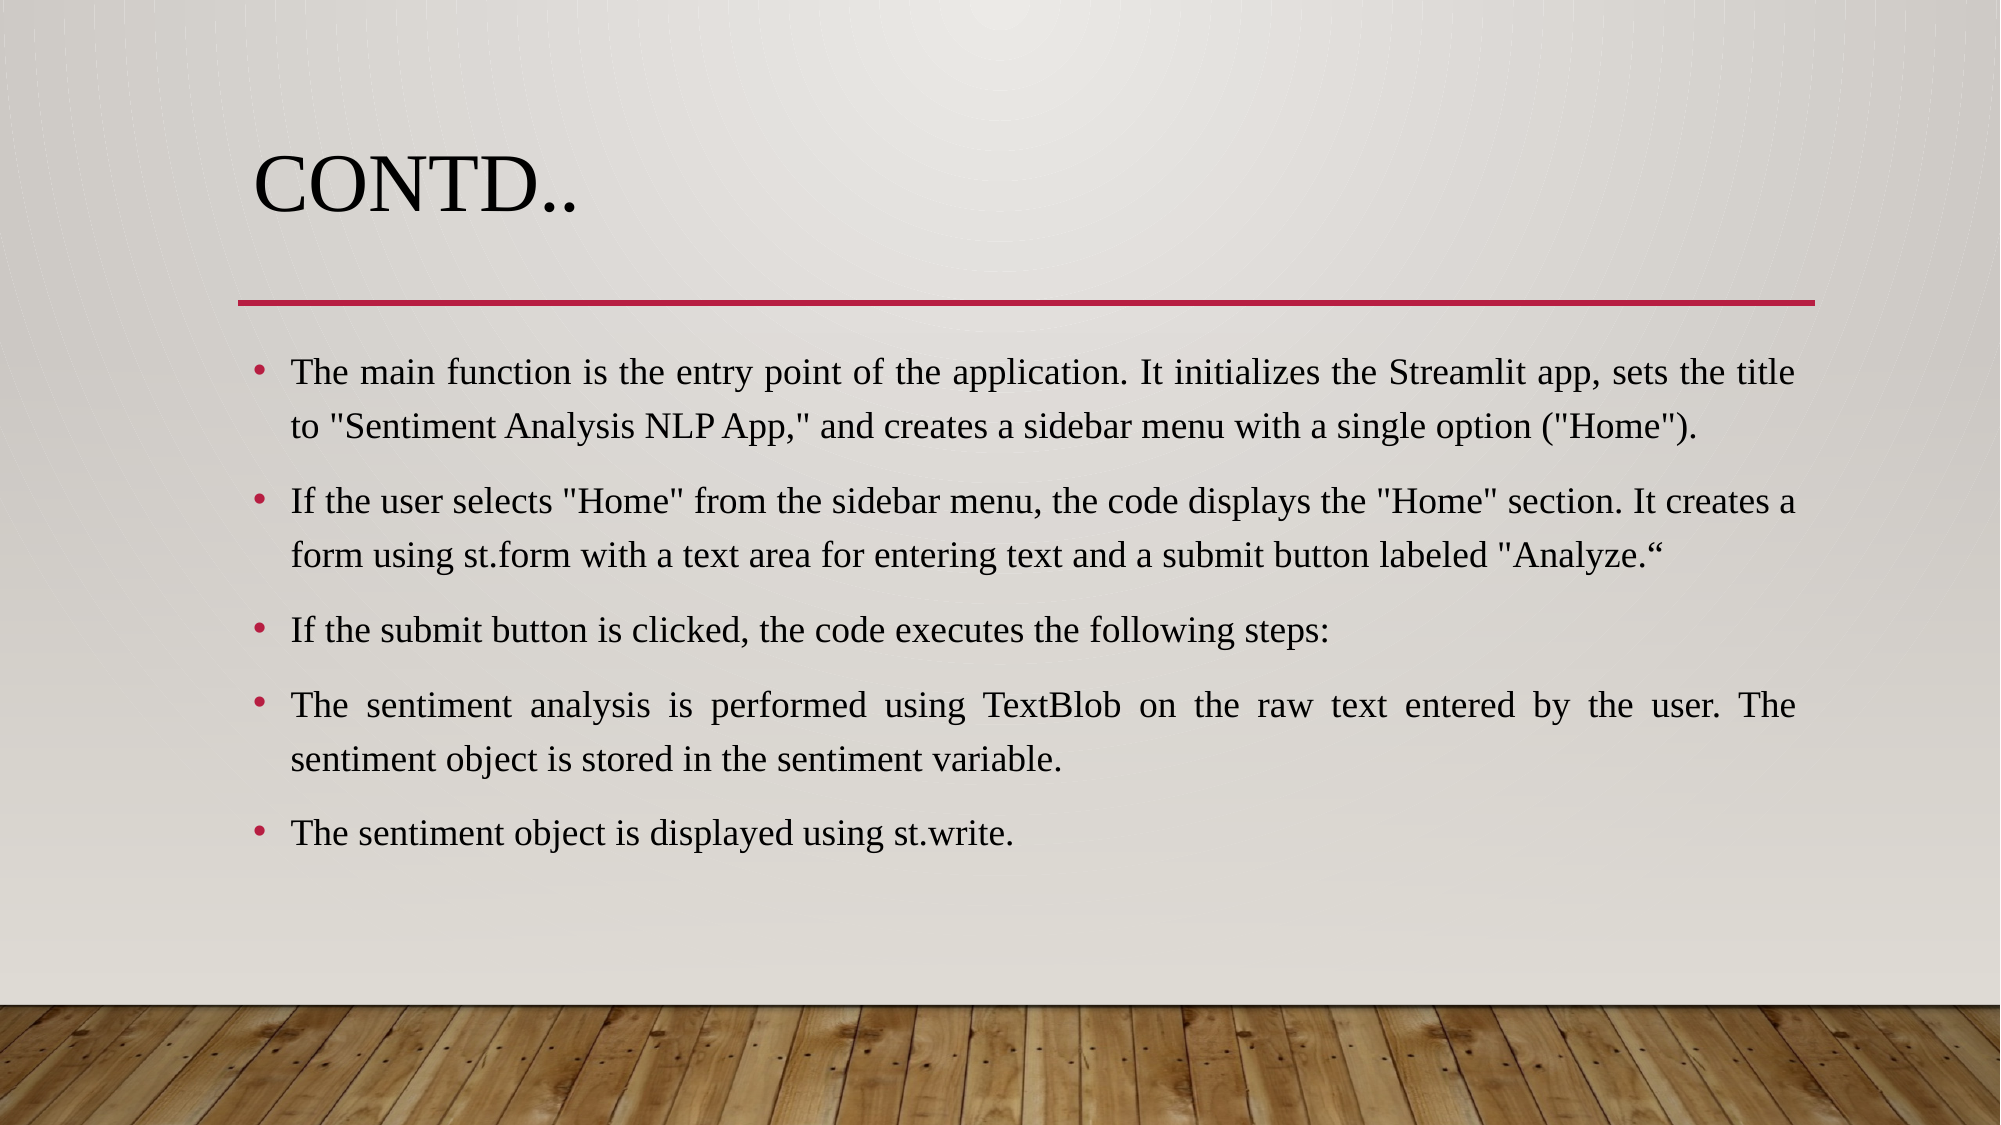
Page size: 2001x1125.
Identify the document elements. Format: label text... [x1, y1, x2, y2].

list The main function is the entry point of the application. It initializes the Streamlit app, sets the title to "Sentiment Analysis NLP App," and creates a sidebar menu with a single option ("Home"). If the user selects "Home" from the sidebar menu, the code displays the "Home" section. It creates a form using st.form with a text area for entering text and a submit button labeled "Analyze.“ If the submit button is clicked, the code executes the following steps: The sentiment analysis is performed using TextBlob on the raw text entered by the user. The sentiment object is stored in the sentiment variable. The sentiment object is displayed using st.write. [238, 330, 1814, 993]
title Contd.. [238, 131, 1814, 305]
picture [0, 1005, 2000, 1125]
